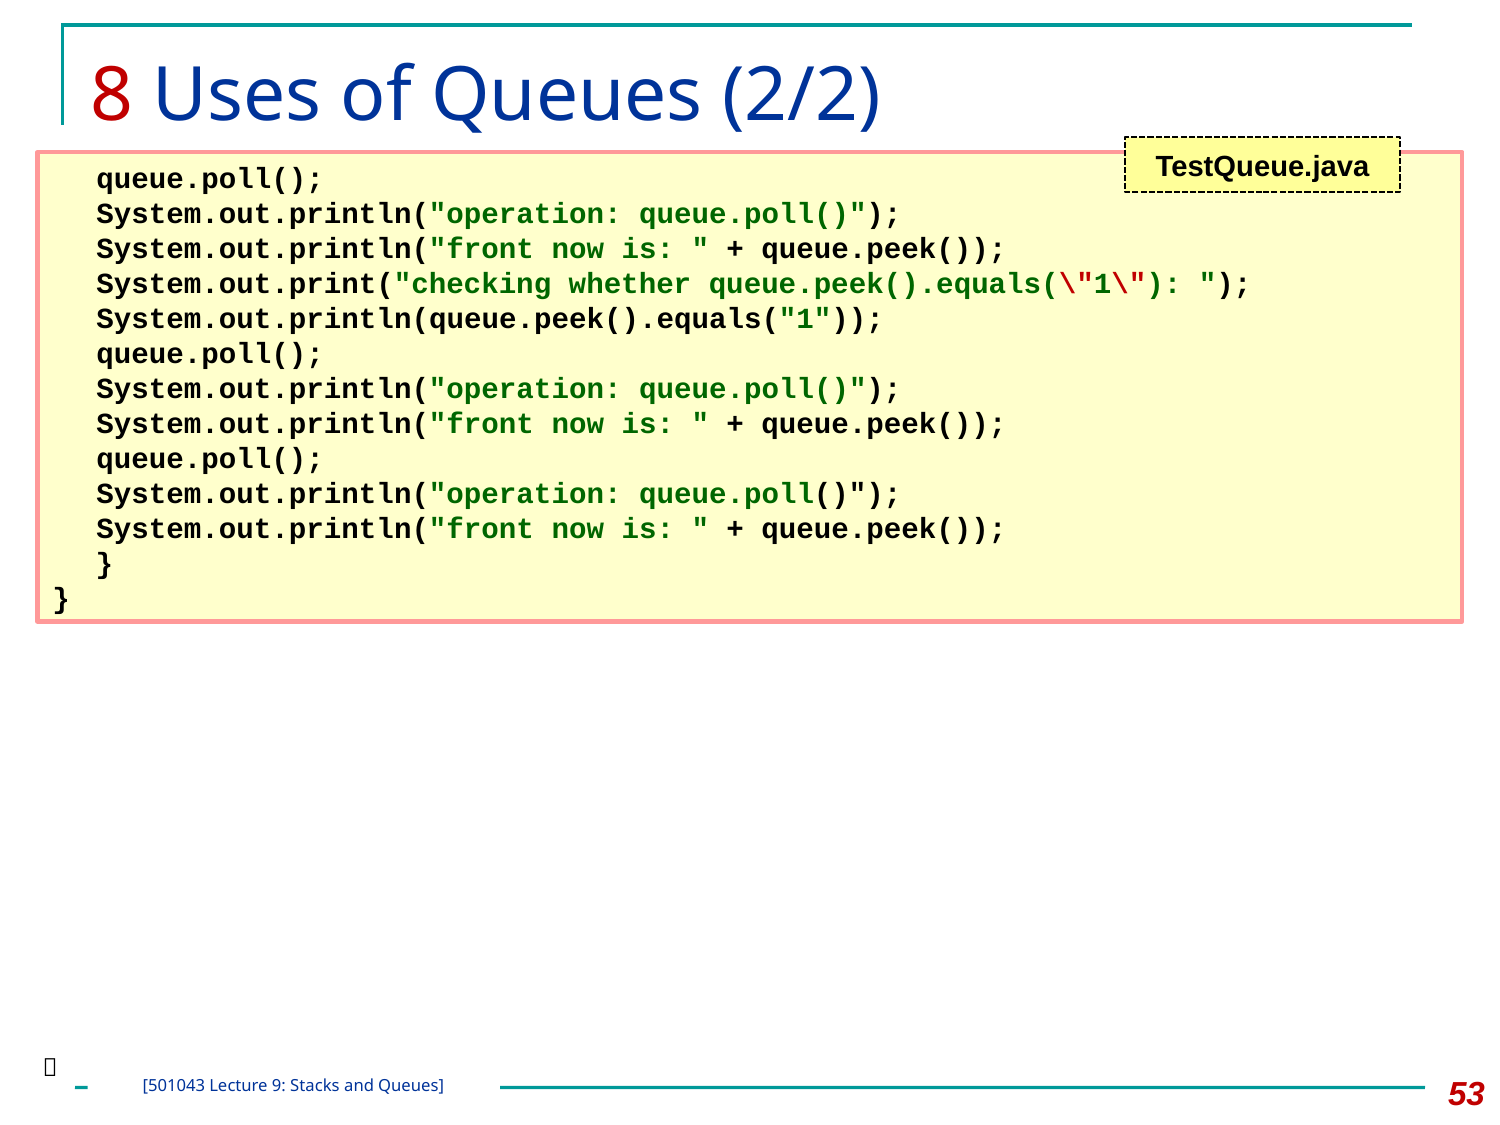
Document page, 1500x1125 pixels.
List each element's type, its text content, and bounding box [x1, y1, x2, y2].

slide_number 53 [1400, 1065, 1500, 1125]
title 8 Uses of Queues (2/2) [74, 37, 1426, 135]
text_box  [24, 1050, 75, 1083]
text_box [37, 137, 1463, 628]
text_box [501043 Lecture 9: Stacks and Queues] [87, 1074, 500, 1100]
